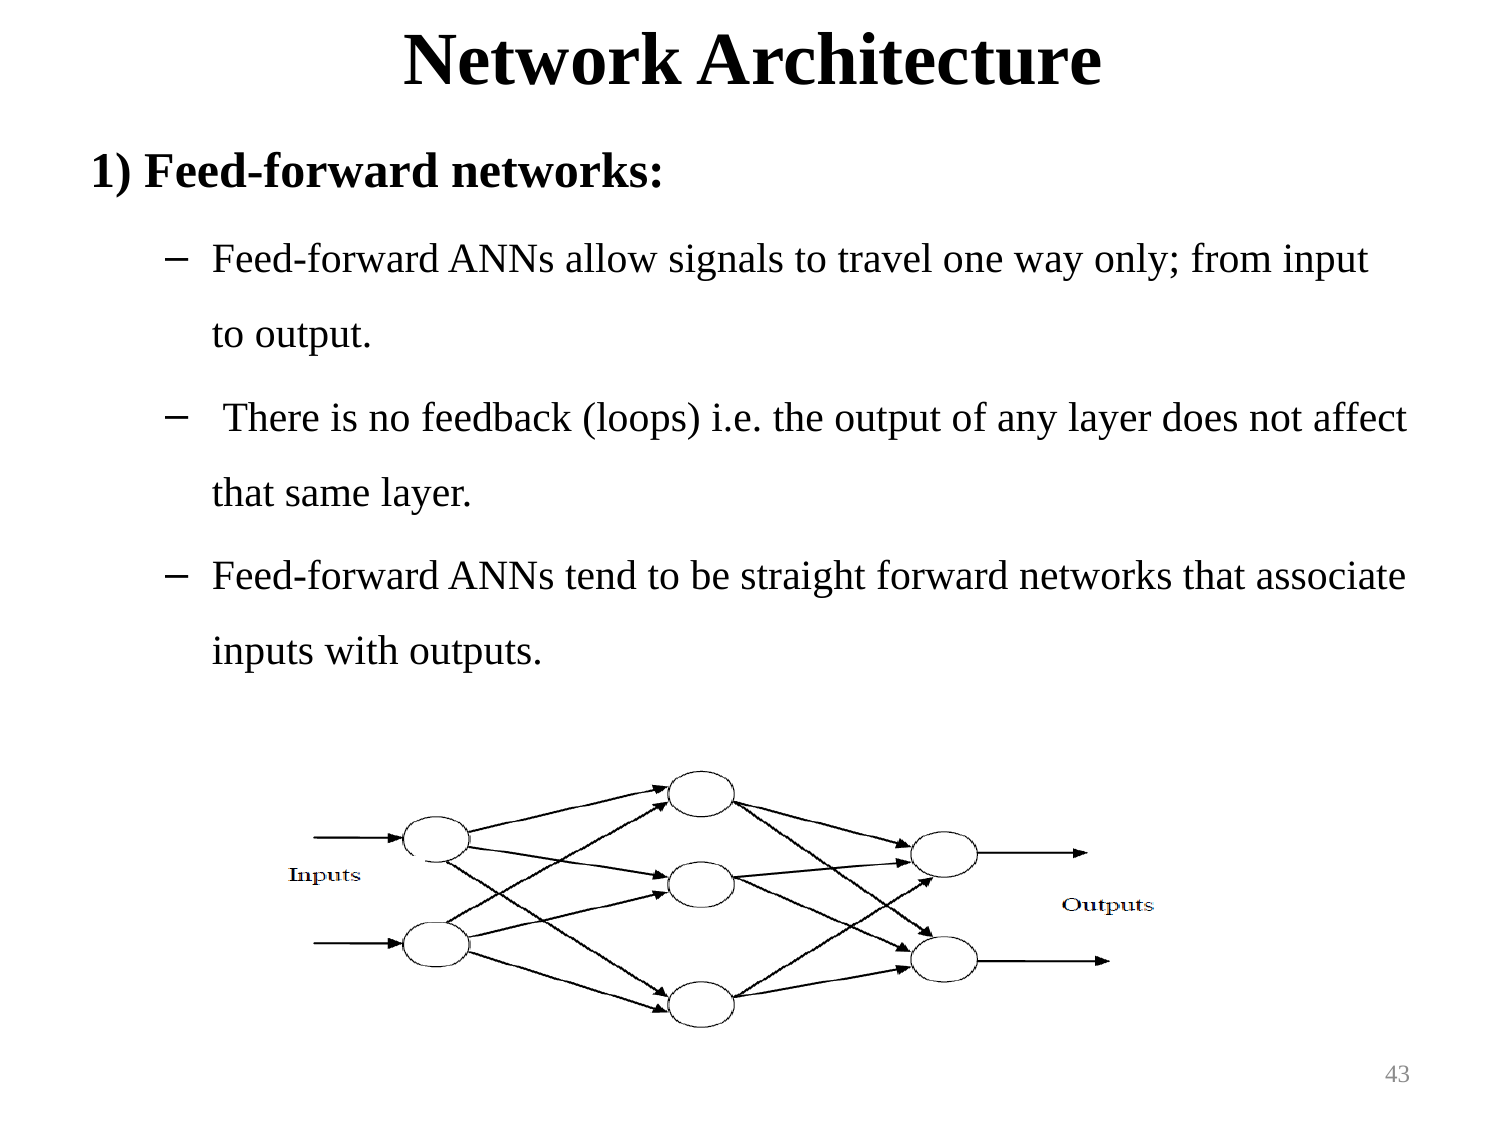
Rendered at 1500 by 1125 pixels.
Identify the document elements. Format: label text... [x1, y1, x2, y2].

title Network Architecture [87, 0, 1438, 110]
picture [249, 749, 1238, 1038]
list 1) Feed-forward networks: Feed-forward ANNs allow signals to travel one way only; from input to output. There is no feedback (loops) i.e. the output of any layer does not affect that same layer. Feed-forward ANNs tend to be straight forward networks that associate inputs with outputs. [75, 99, 1425, 1038]
slide_number 43 [1074, 1042, 1425, 1103]
